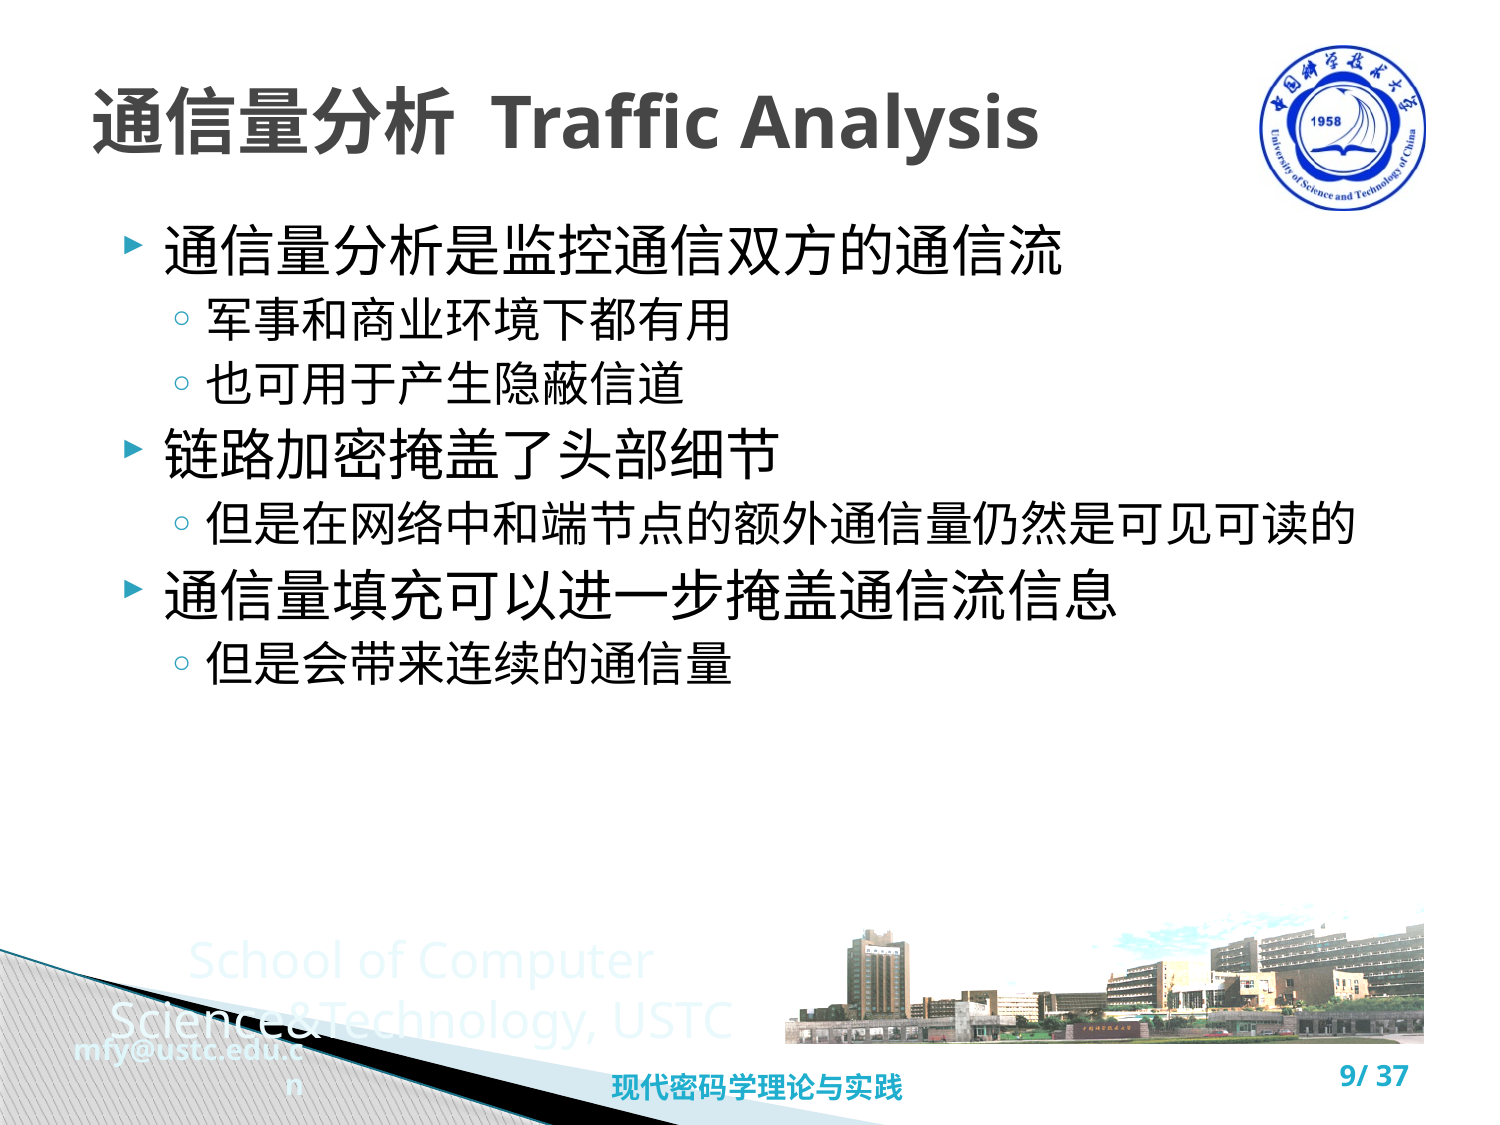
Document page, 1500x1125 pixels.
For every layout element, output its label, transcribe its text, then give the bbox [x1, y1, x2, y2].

list 通信量分析是监控通信双方的通信流 军事和商业环境下都有用 也可用于产生隐蔽信道 链路加密掩盖了头部细节 但是在网络中和端节点的额外通信量仍然是可见可读的 通信量填充可以进一步掩盖通信流信息 但是会带来连续的通信量 [88, 208, 1438, 989]
title 7.3 密钥分配 [785, 989, 1424, 1044]
title 通信量分析 Traffic Analysis [76, 66, 1315, 173]
picture [1259, 45, 1426, 208]
